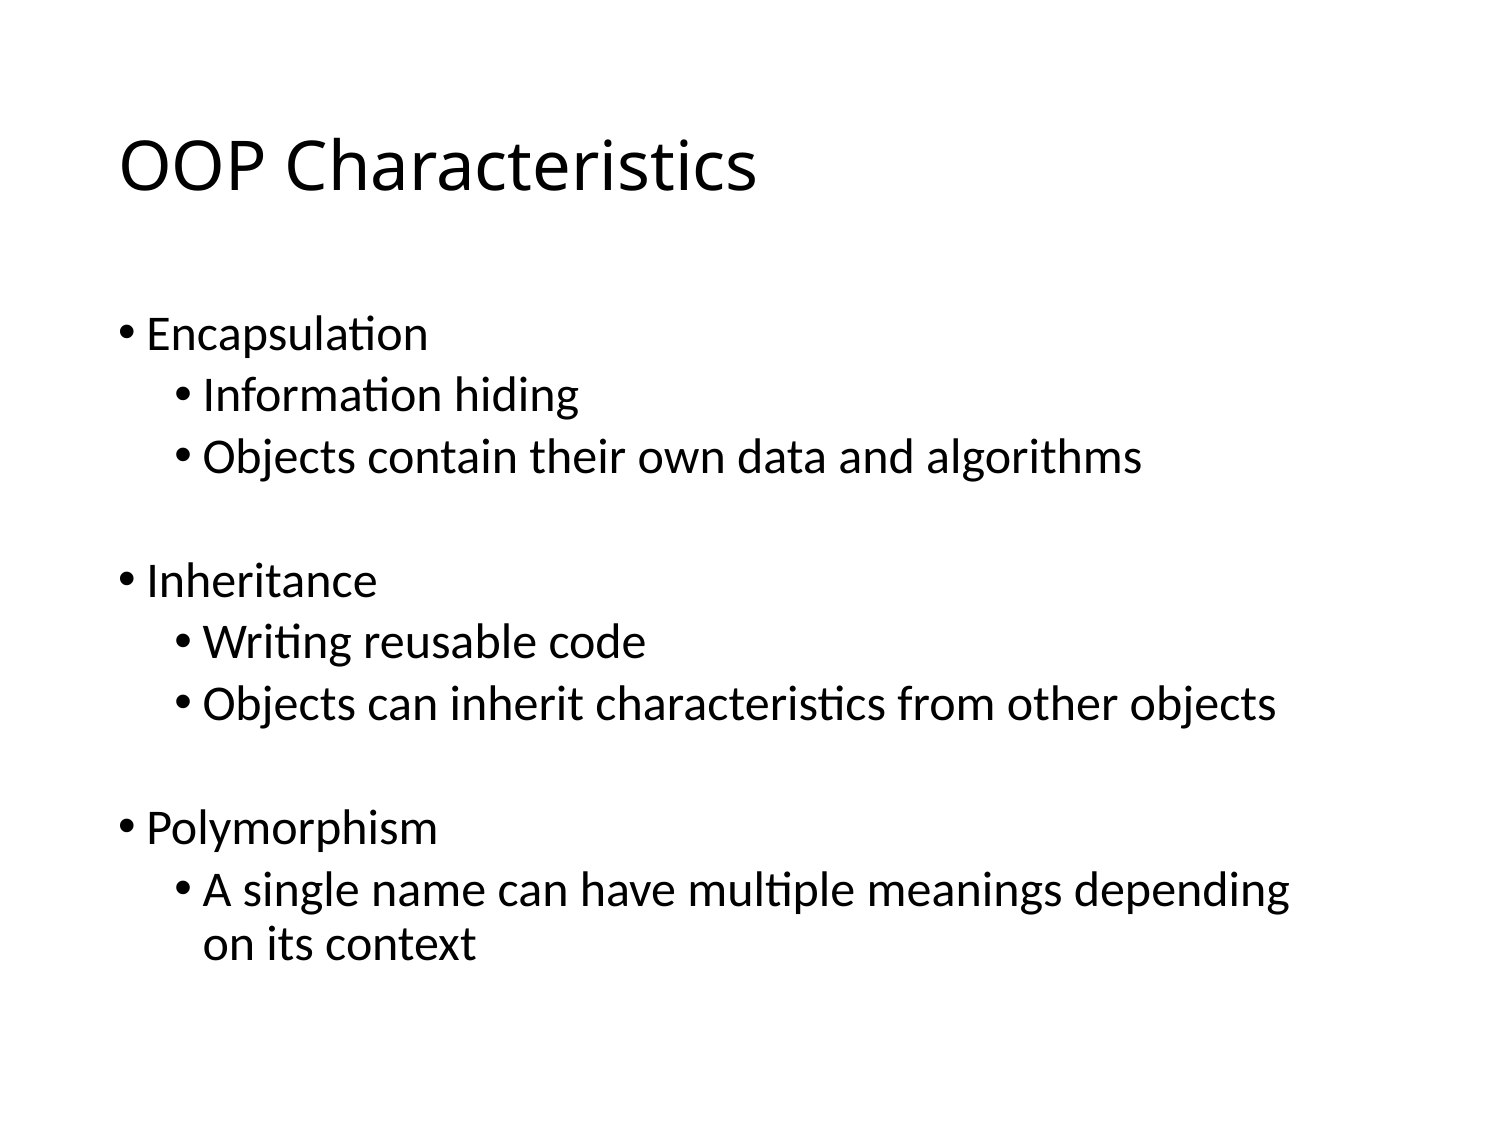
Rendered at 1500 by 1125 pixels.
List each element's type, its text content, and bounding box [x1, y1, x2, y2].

list Encapsulation Information hiding Objects contain their own data and algorithms Inheritance Writing reusable code Objects can inherit characteristics from other objects Polymorphism A single name can have multiple meanings depending on its context [103, 299, 1397, 1014]
title OOP Characteristics [103, 59, 1397, 278]
